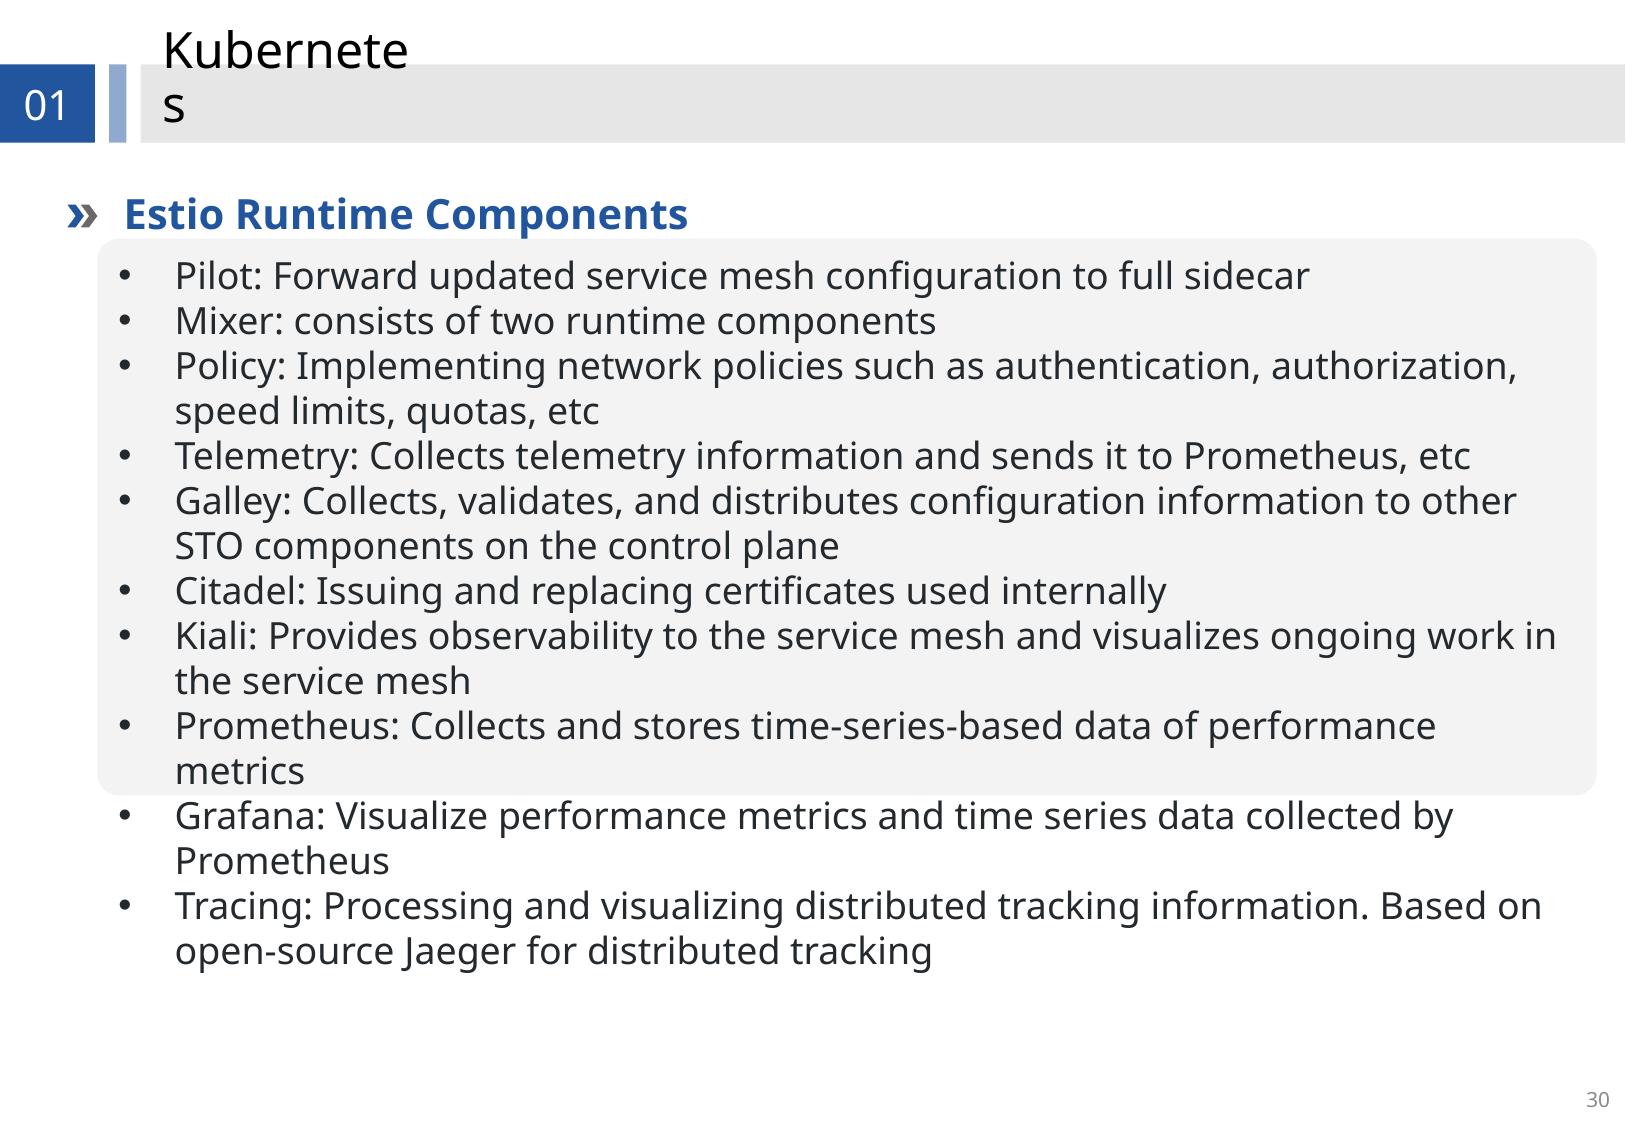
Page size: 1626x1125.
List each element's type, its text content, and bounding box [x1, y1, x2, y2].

list 01 [12, 83, 83, 130]
slide_number 30 [1455, 1070, 1625, 1125]
list Estio Runtime Components [123, 193, 1597, 239]
text_box Pilot: Forward updated service mesh configuration to full sidecar Mixer: consists of two runtime components Policy: Implementing network policies such as authentication, authorization, speed limits, quotas, etc Telemetry: Collects telemetry information and sends it to Prometheus, etc Galley: Collects, validates, and distributes configuration information to other STO components on the control plane Citadel: Issuing and replacing certificates used internally Kiali: Provides observability to the service mesh and visualizes ongoing work in the service mesh Prometheus: Collects and stores time-series-based data of performance metrics Grafana: Visualize performance metrics and time series data collected by Prometheus Tracing: Processing and visualizing distributed tracking information. Based on open-source Jaeger for distributed tracking [96, 237, 1598, 797]
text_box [67, 204, 98, 228]
title Kubernetes [162, 78, 419, 134]
